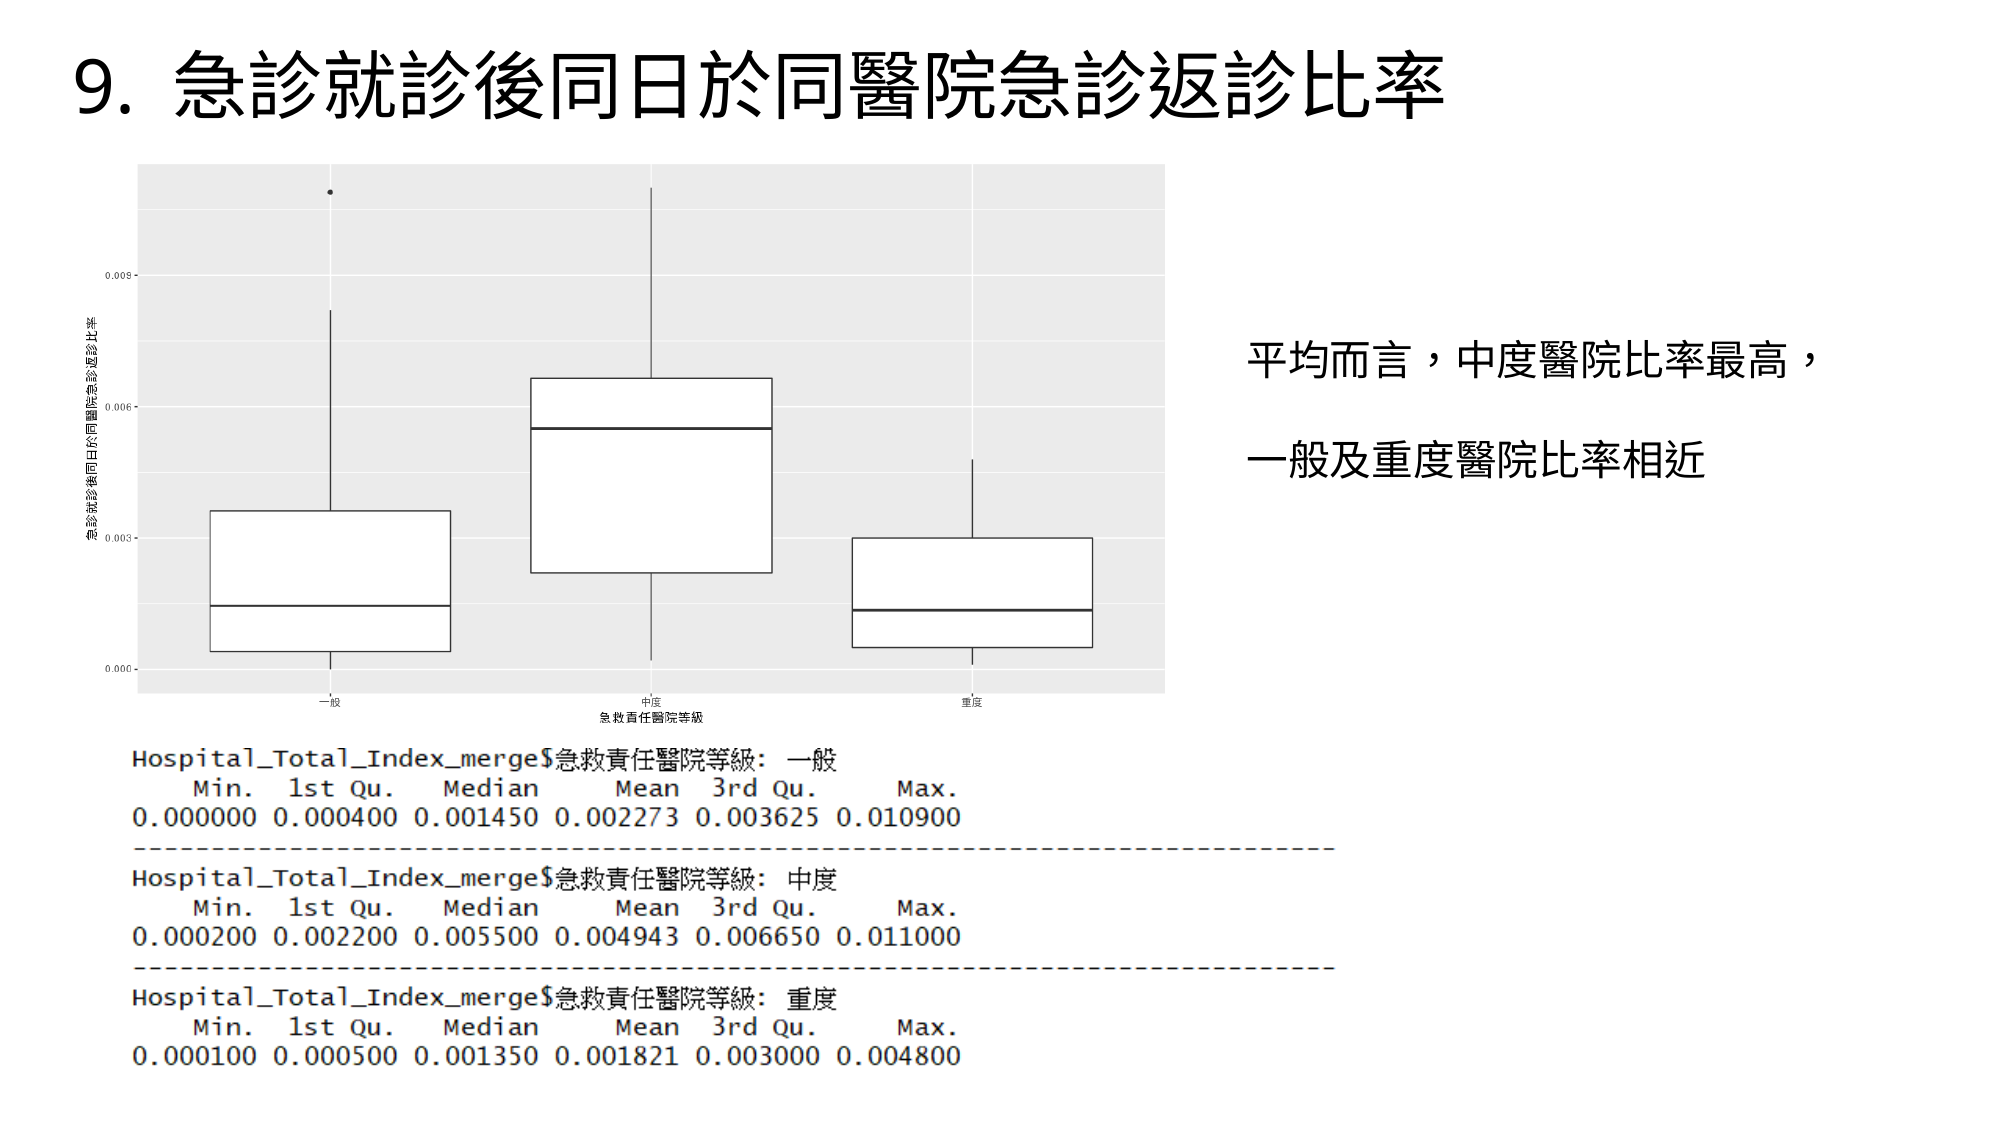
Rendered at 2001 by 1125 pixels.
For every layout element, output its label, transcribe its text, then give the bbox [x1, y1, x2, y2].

picture [80, 157, 1171, 730]
picture [126, 748, 1337, 1070]
text_box 平均而言，中度醫院比率最高，一般及重度醫院比率相近 [1231, 276, 1854, 492]
title 9. 急診就診後同日於同醫院急診返診比率 [57, 40, 1476, 139]
